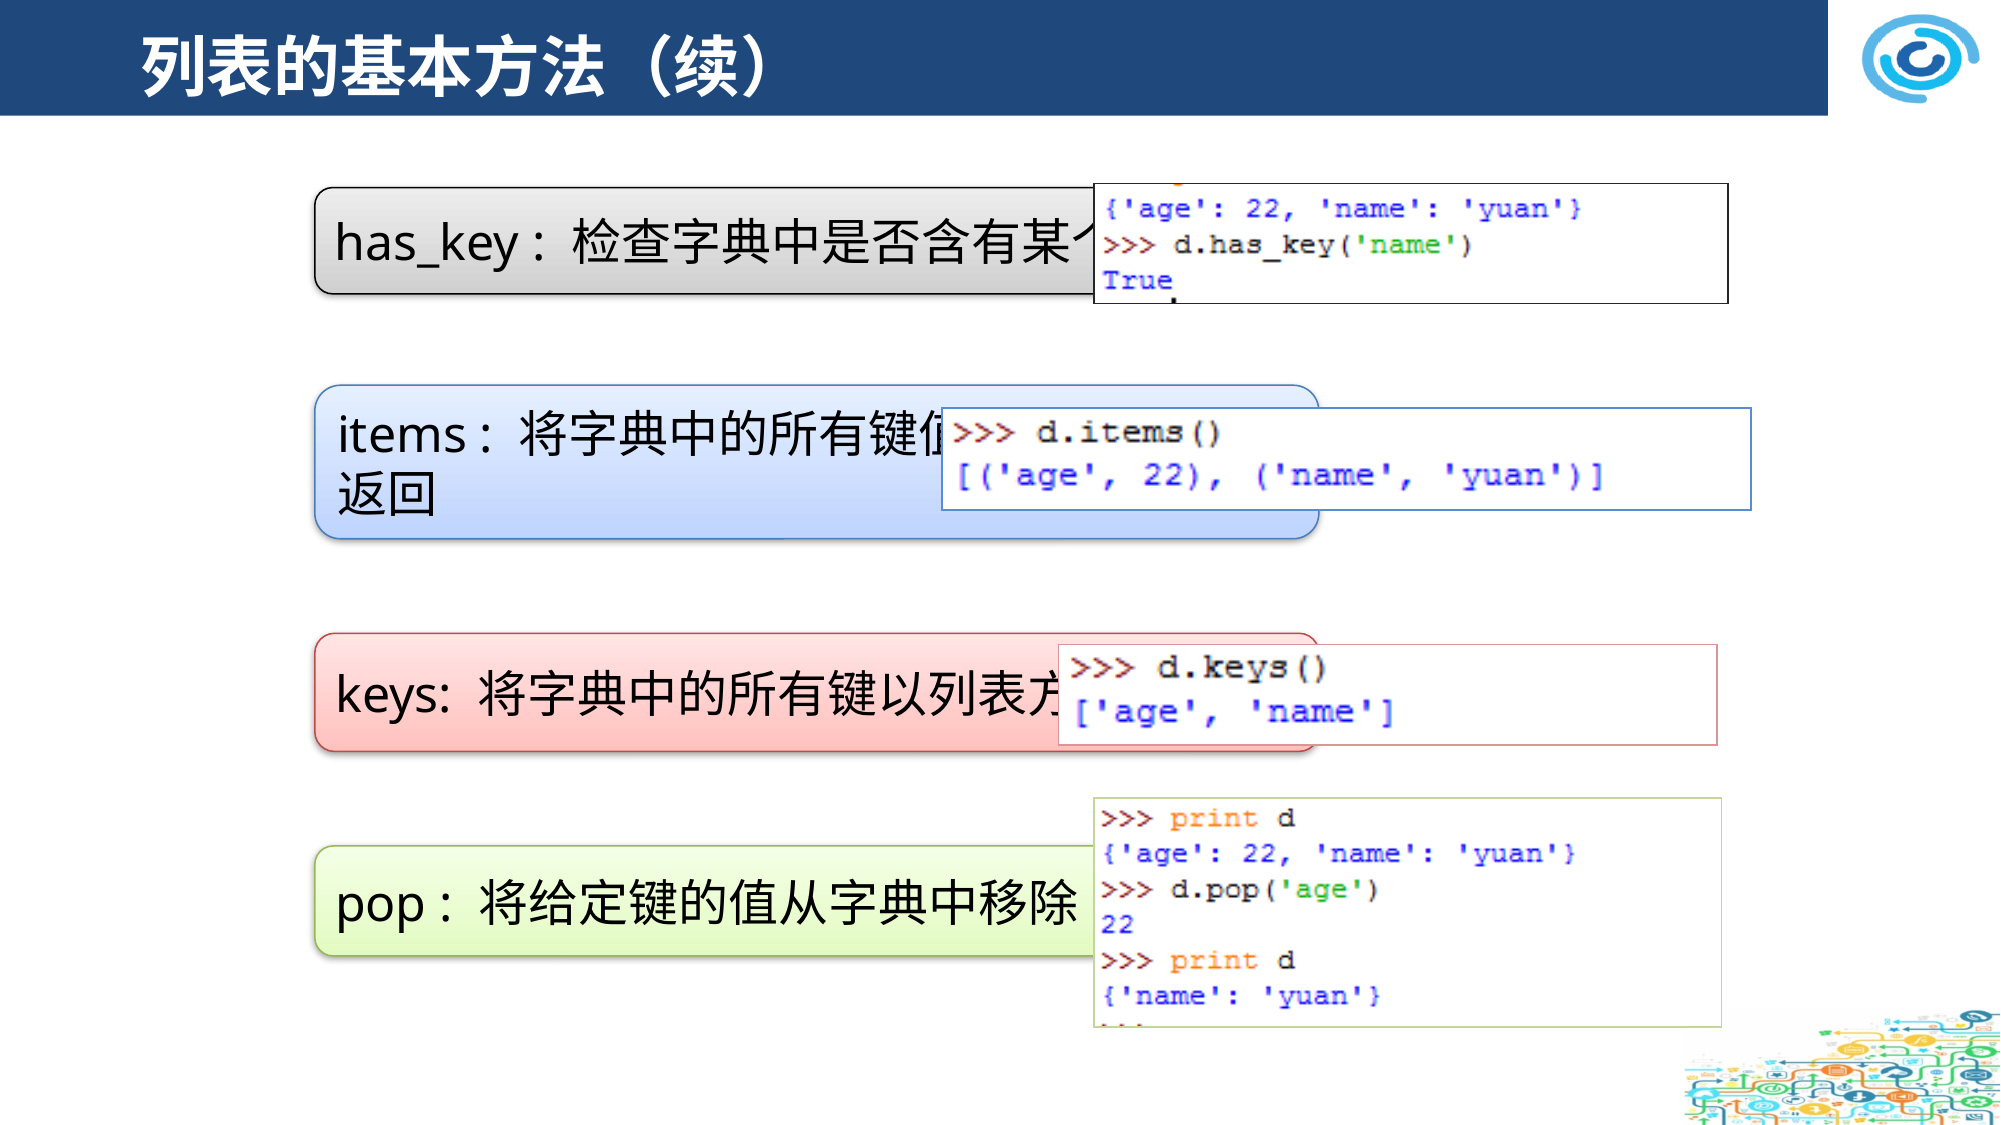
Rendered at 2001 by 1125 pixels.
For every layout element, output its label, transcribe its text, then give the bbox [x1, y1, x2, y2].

picture [1094, 798, 1721, 1027]
picture [942, 408, 1751, 510]
text_box keys: 将字典中的所有键以列表方式返回 [314, 632, 1317, 753]
title 列表的基本方法（续） [124, 11, 1829, 118]
picture [1859, 11, 1985, 106]
picture [1058, 644, 1717, 745]
text_box has_key : 检查字典中是否含有某个键 [314, 186, 1090, 295]
picture [1094, 184, 1728, 303]
text_box items : 将字典中的所有键值对以列表方式返回 [314, 384, 1320, 540]
picture [1685, 1008, 2001, 1125]
text_box pop : 将给定键的值从字典中移除 [314, 845, 1089, 957]
